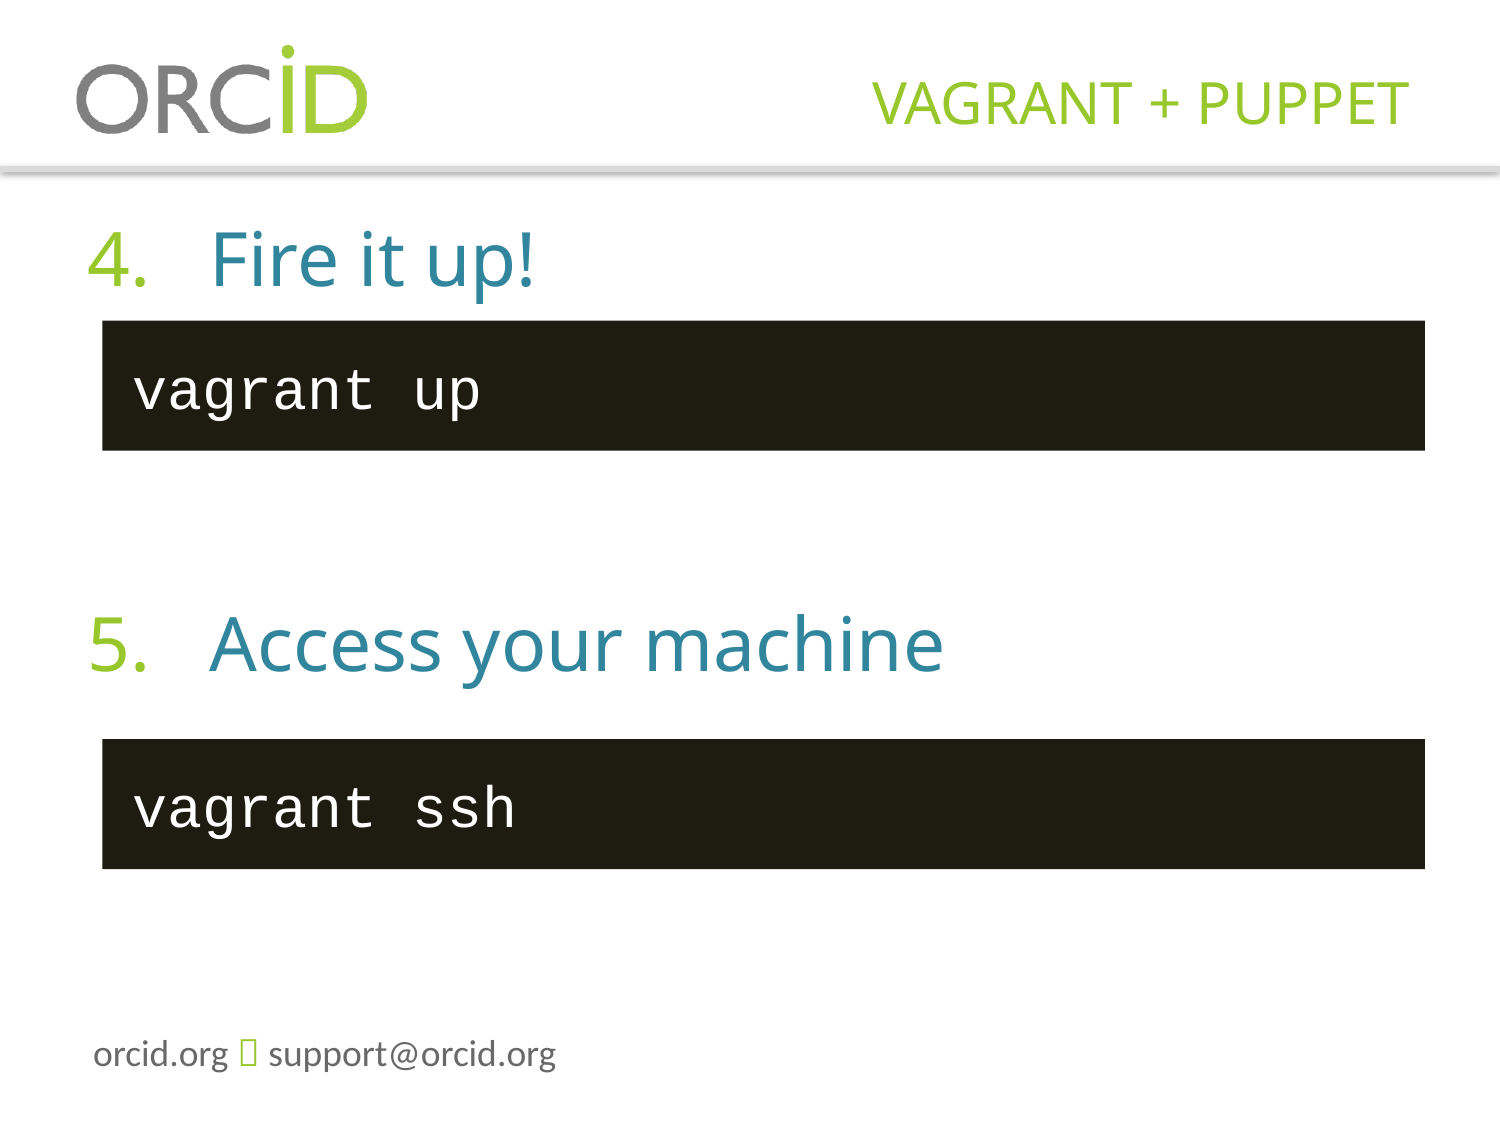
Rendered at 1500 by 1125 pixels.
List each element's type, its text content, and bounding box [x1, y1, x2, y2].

text_box vagrant ssh [102, 739, 1425, 870]
picture [75, 45, 367, 134]
list Fire it up! Access your machine [72, 203, 1425, 910]
title VAGRANT + PUPPET [460, 58, 1425, 147]
text_box vagrant up [102, 320, 1425, 451]
